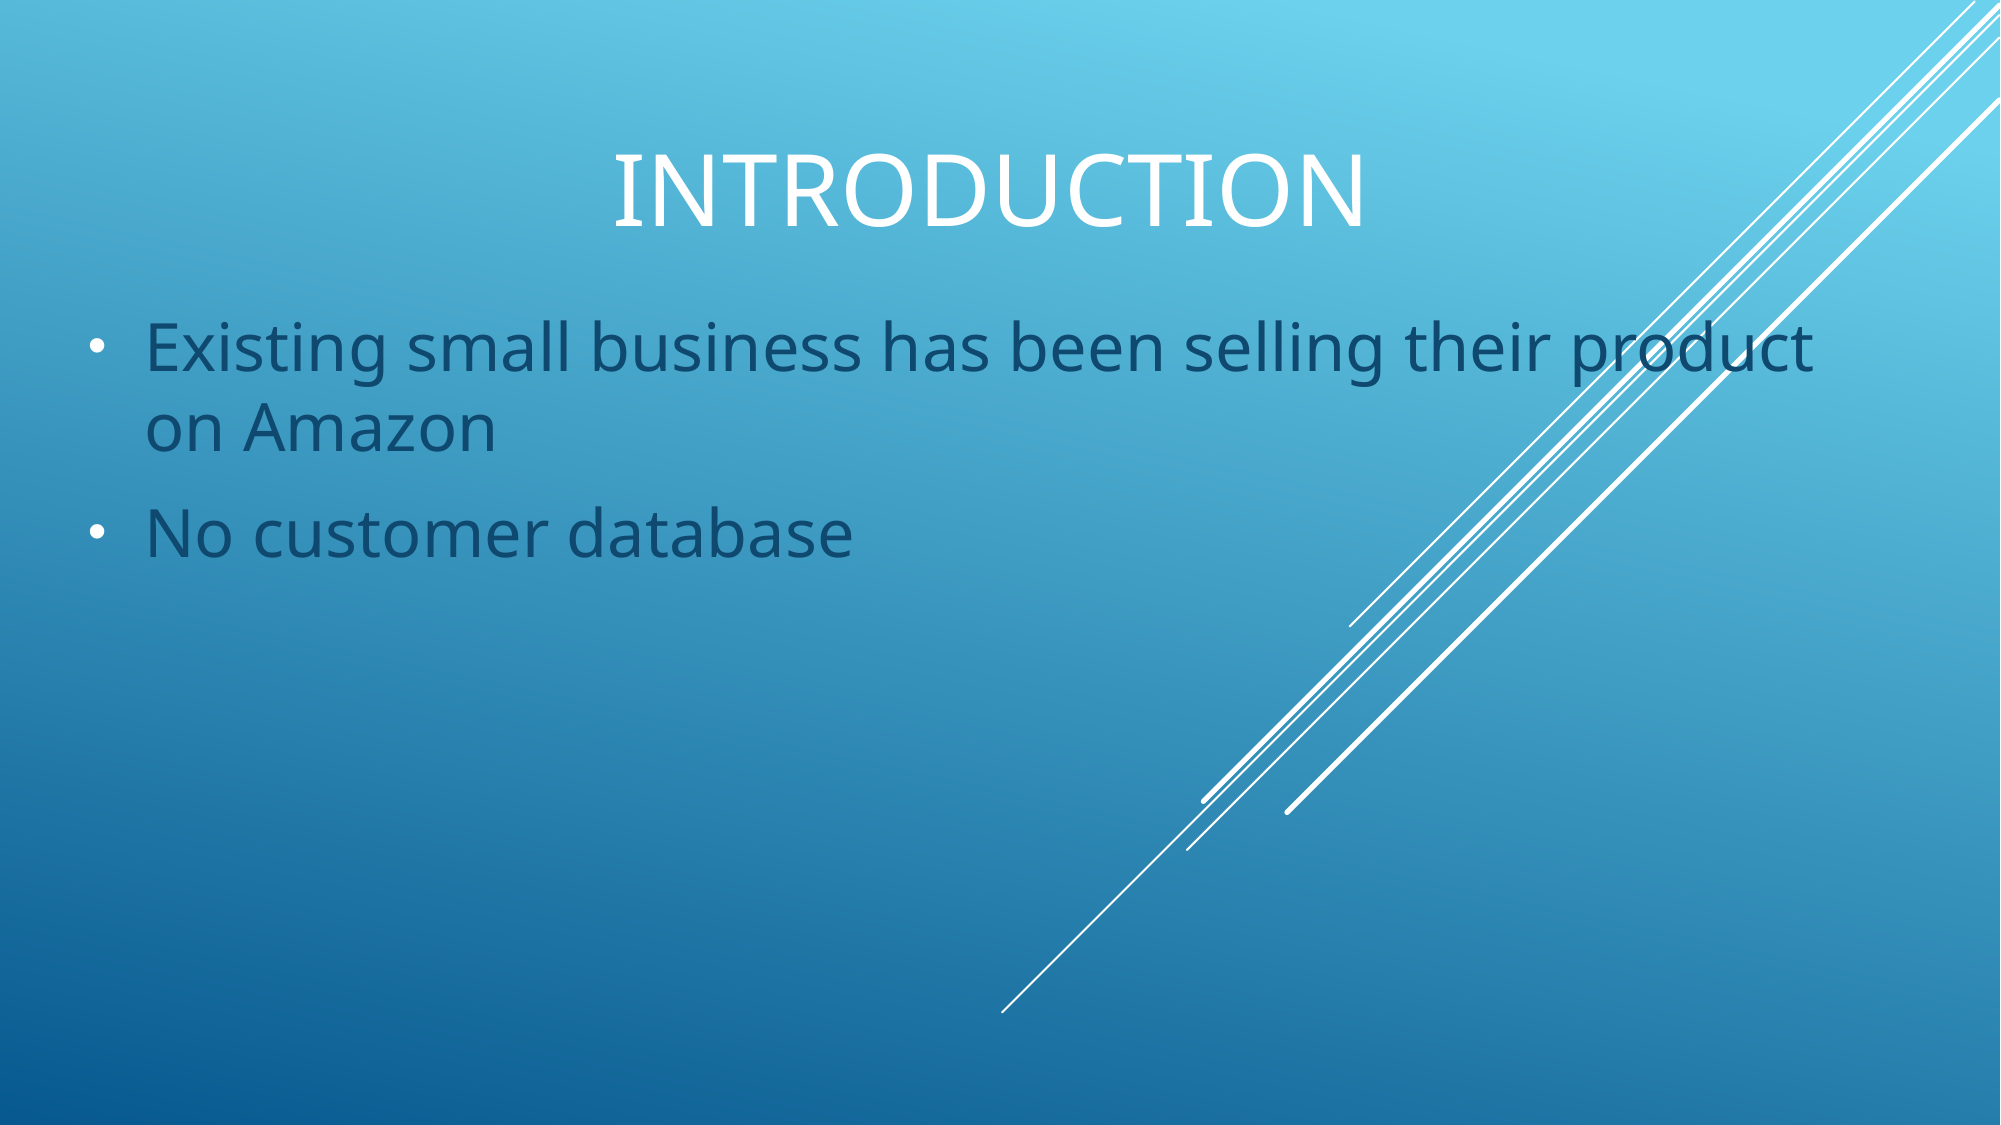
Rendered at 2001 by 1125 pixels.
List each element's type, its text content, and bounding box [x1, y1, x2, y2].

title introduction [597, 95, 1911, 255]
subtitle Existing small business has been selling their product on Amazon No customer database [72, 297, 1911, 1056]
